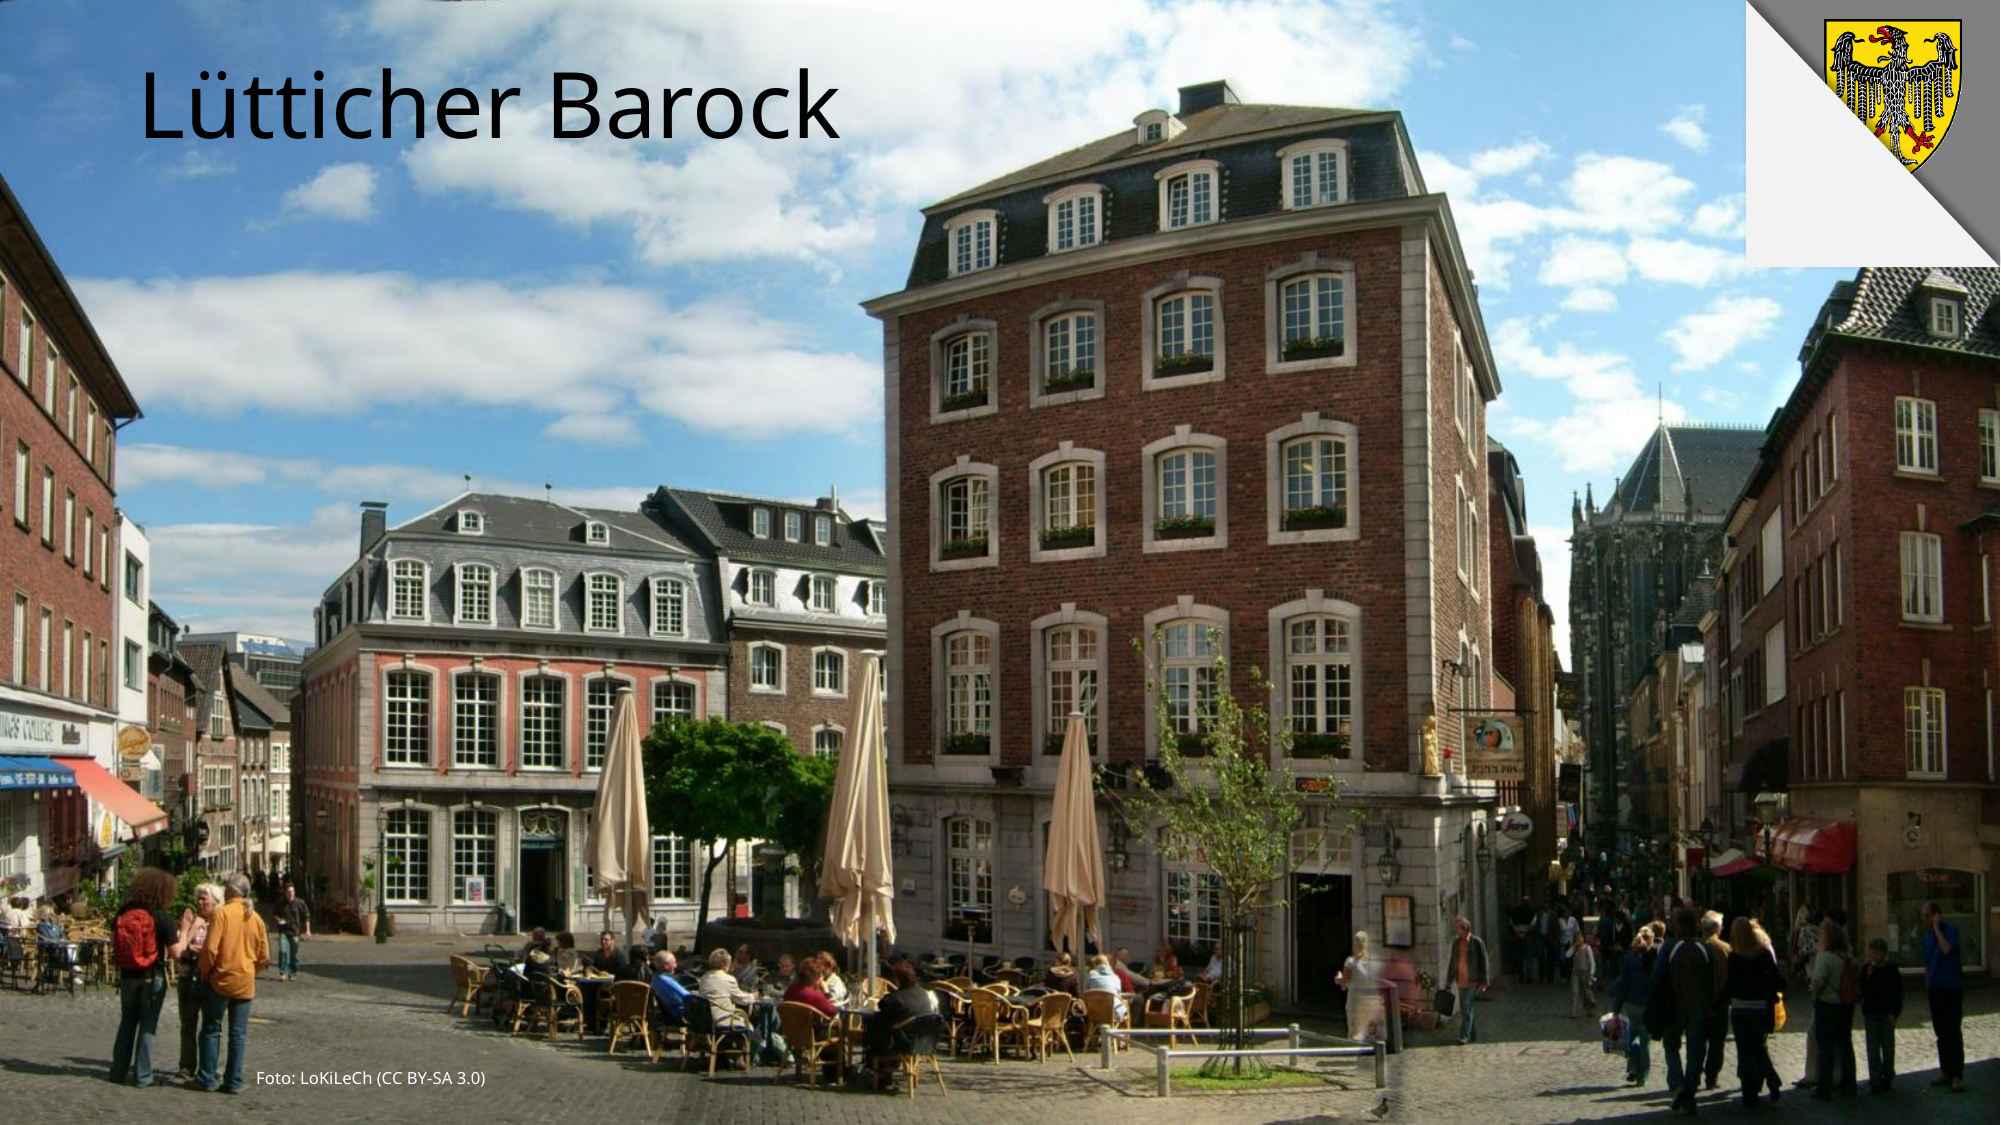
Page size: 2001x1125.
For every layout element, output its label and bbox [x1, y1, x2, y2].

picture [1824, 19, 1962, 186]
list [0, 0, 2000, 1125]
